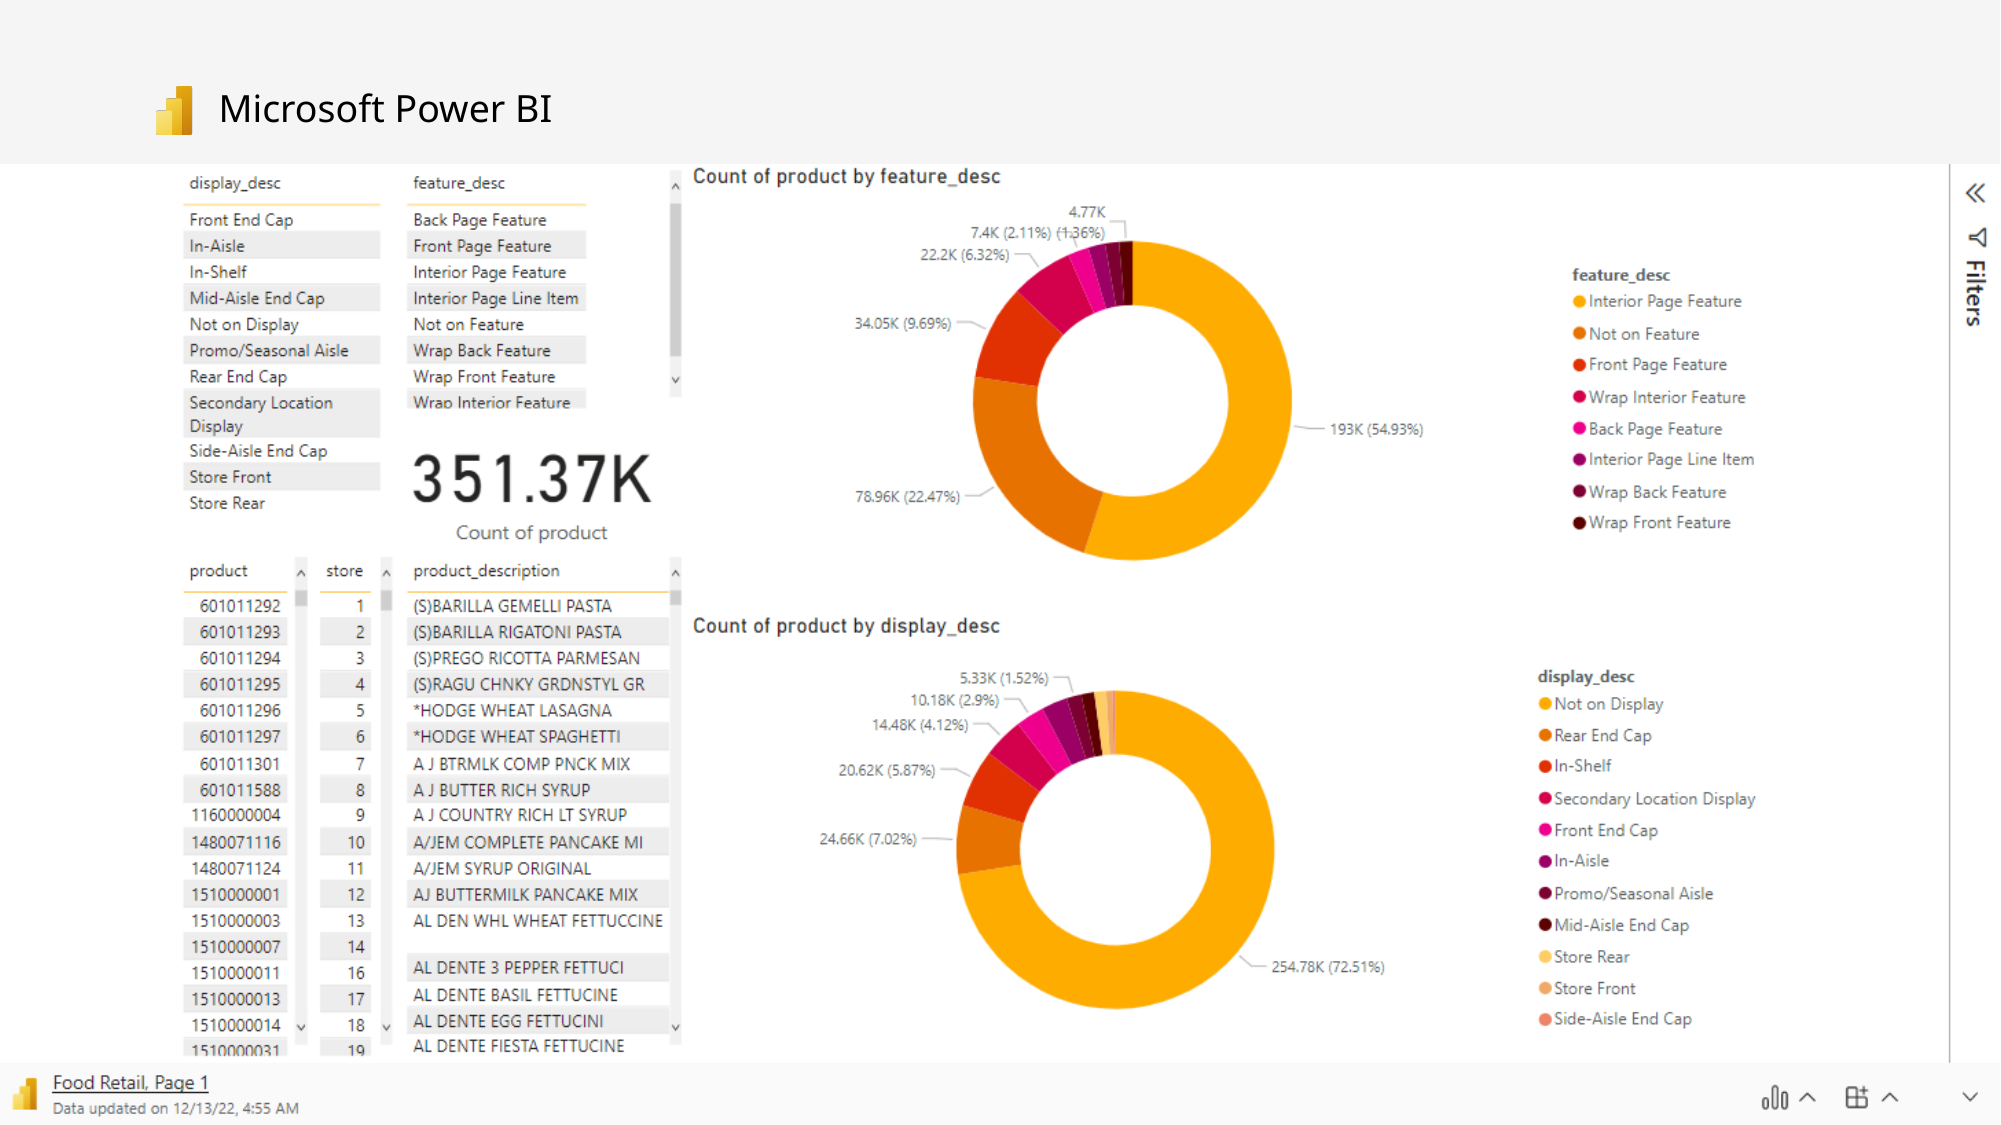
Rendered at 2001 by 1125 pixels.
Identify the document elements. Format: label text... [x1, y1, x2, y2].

picture [149, 86, 198, 135]
title Microsoft Power BI [0, 0, 2000, 164]
picture [0, 164, 2000, 1125]
